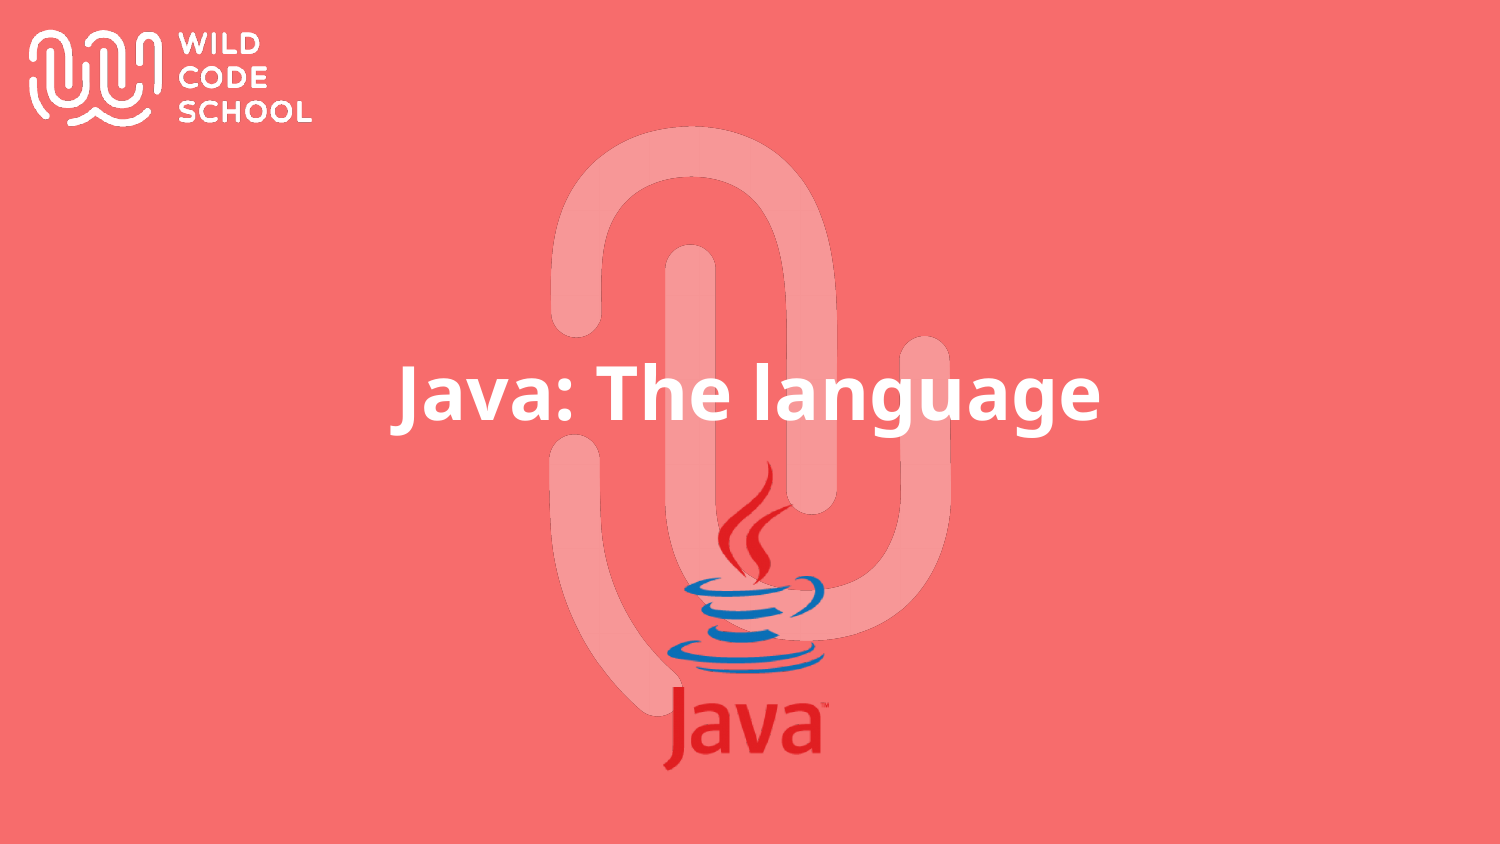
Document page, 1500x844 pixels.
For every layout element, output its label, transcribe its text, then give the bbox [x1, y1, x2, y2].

picture [29, 29, 312, 127]
title Java: The language [301, 262, 1199, 520]
picture [549, 449, 951, 780]
picture [549, 126, 951, 262]
